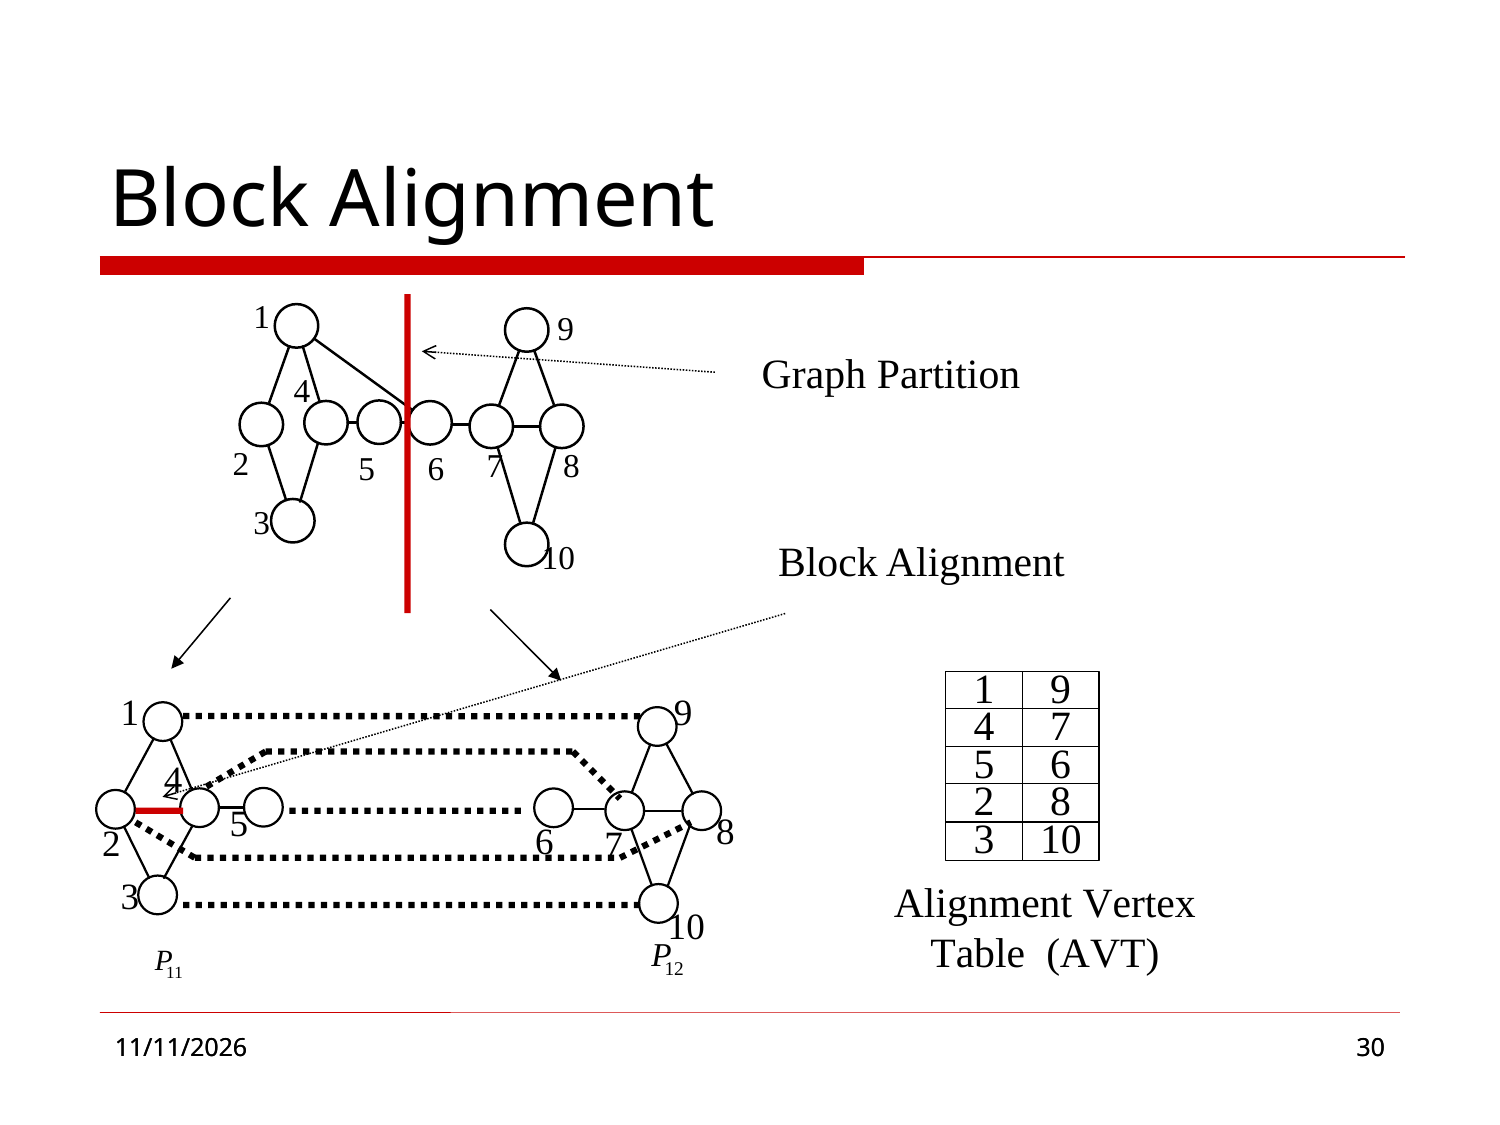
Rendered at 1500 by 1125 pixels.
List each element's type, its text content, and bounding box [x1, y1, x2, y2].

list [92, 684, 737, 989]
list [891, 656, 1210, 983]
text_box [162, 613, 786, 797]
text_box Graph Partition [714, 339, 1079, 405]
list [229, 290, 588, 583]
title Block Alignment [94, 50, 1407, 250]
text_box Block Alignment [739, 527, 1104, 593]
text_box 2016/11/17 [99, 1024, 425, 1103]
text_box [421, 351, 716, 373]
text_box 30 [1074, 1024, 1400, 1103]
